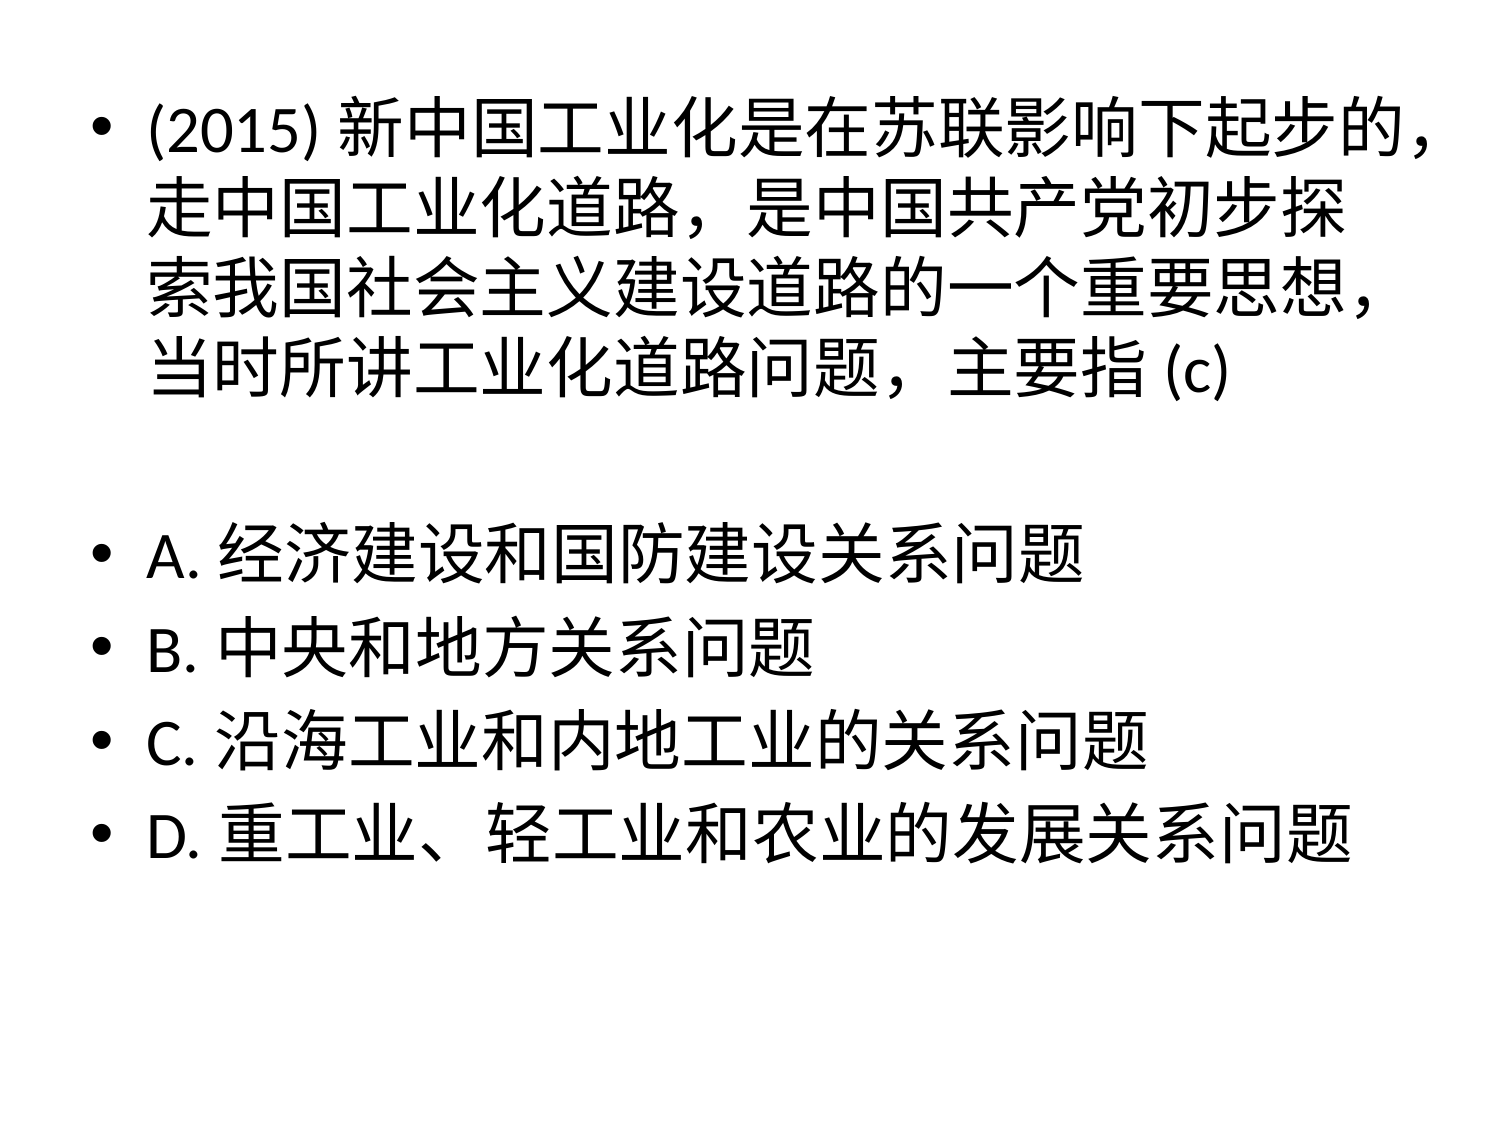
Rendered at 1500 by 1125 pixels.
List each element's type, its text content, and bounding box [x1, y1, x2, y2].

list (2015)新中国工业化是在苏联影响下起步的，走中国工业化道路，是中国共产党初步探索我国社会主义建设道路的一个重要思想，当时所讲工业化道路问题，主要指(c) A.经济建设和国防建设关系问题 B.中央和地方关系问题 C.沿海工业和内地工业的关系问题 D.重工业、轻工业和农业的发展关系问题 [75, 78, 1425, 1005]
